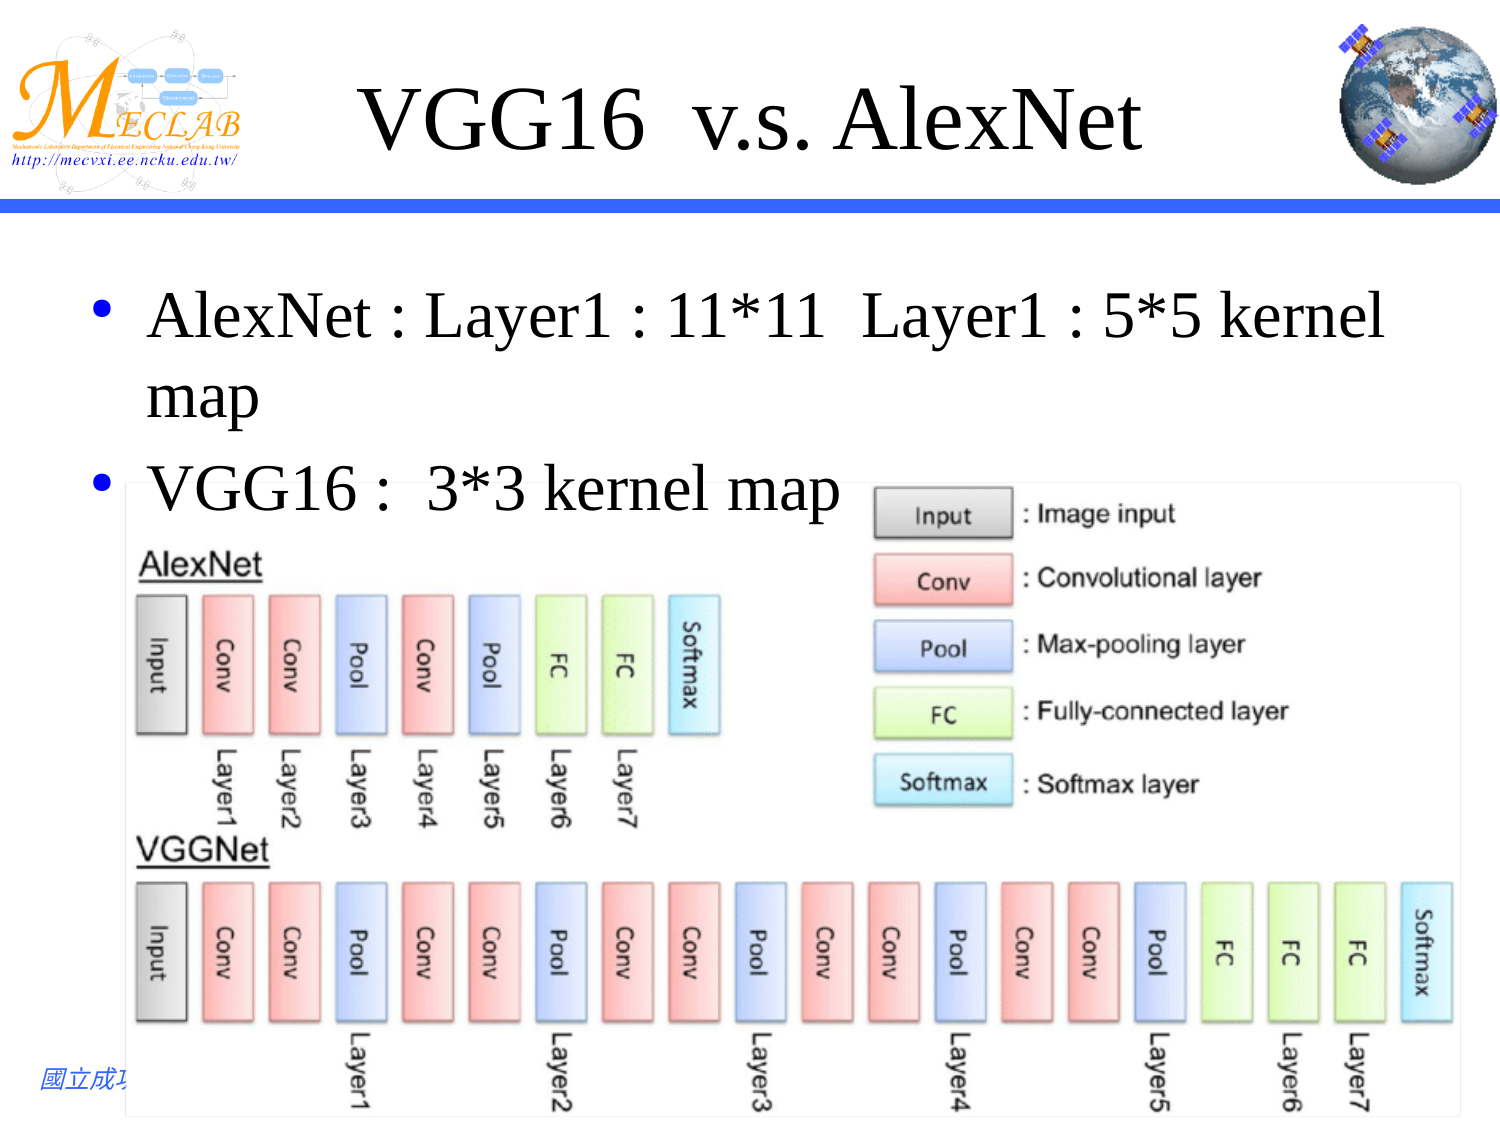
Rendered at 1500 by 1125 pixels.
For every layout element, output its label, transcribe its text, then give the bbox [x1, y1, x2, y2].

picture [4, 0, 240, 195]
list AlexNet : Layer1 : 11*11 Layer1 : 5*5 kernel map VGG16 : 3*3 kernel map [74, 263, 1426, 916]
title VGG16 v.s. AlexNet [112, 37, 1388, 188]
picture [1337, 24, 1500, 188]
picture [116, 475, 1467, 1125]
